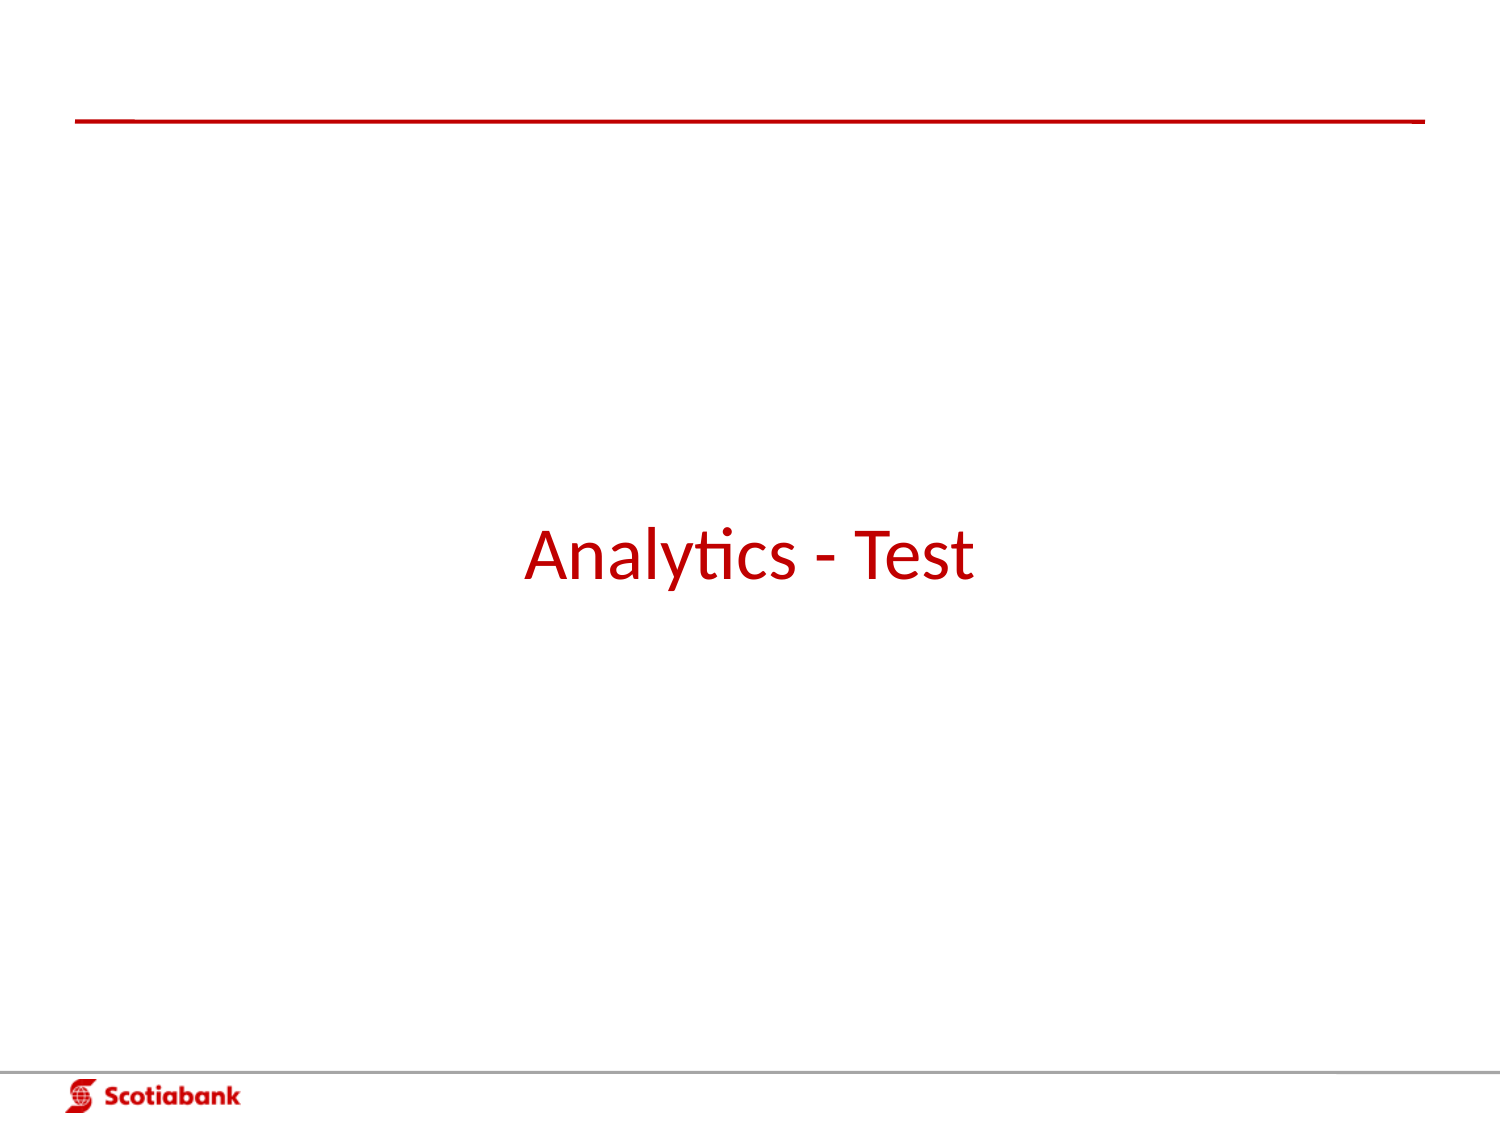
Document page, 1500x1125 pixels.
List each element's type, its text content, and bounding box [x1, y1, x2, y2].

picture [65, 1079, 241, 1113]
title Analytics - Test [112, 429, 1388, 671]
